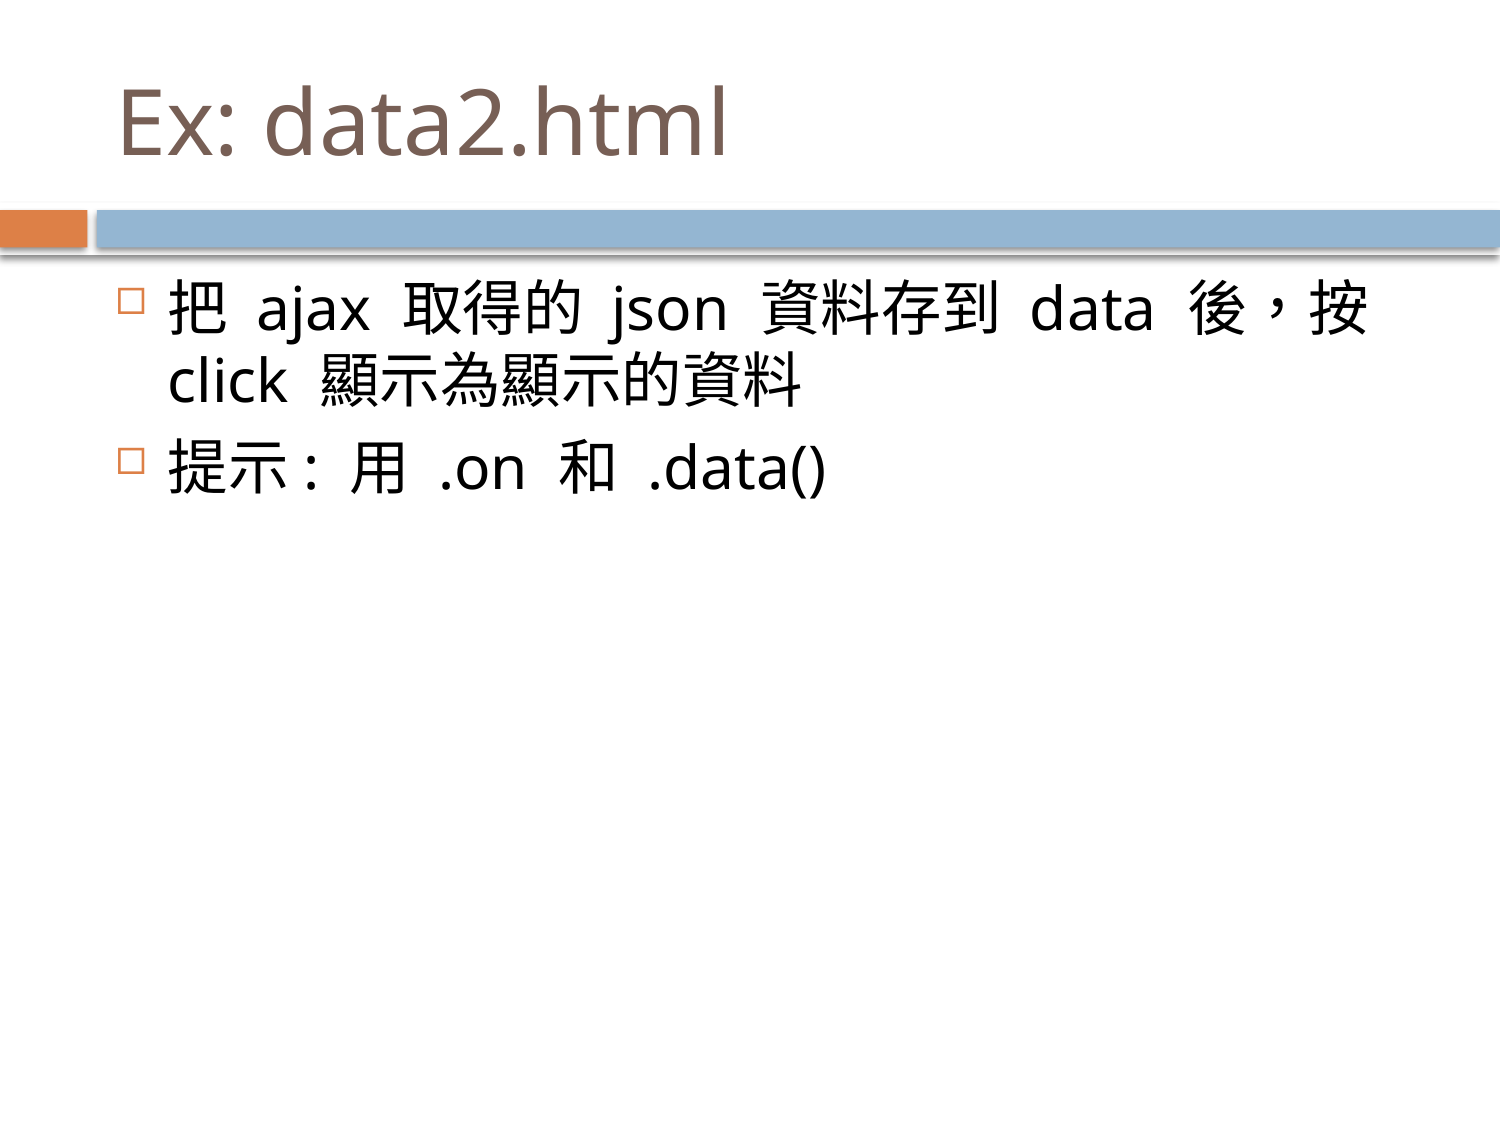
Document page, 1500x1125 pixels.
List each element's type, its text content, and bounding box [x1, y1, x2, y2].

title Ex: data2.html [100, 37, 1438, 200]
list 把 ajax 取得的 json 資料存到 data 後，按 click 顯示為顯示的資料 提示: 用 .on 和 .data() [100, 262, 1438, 1000]
